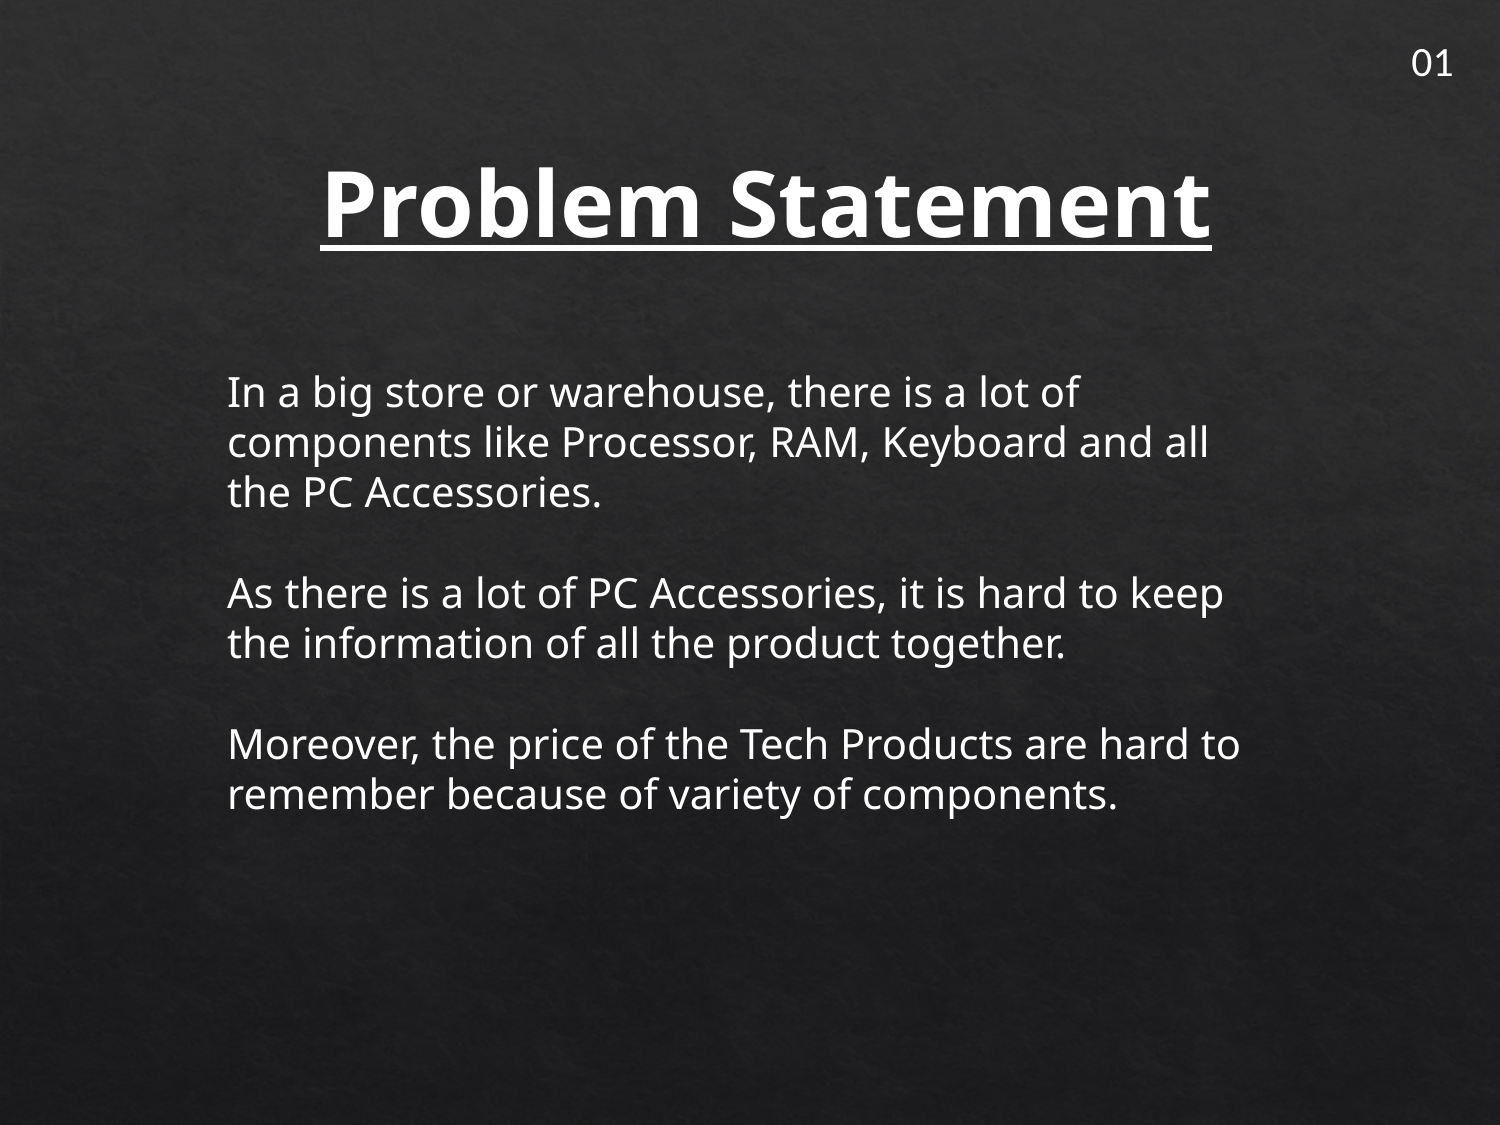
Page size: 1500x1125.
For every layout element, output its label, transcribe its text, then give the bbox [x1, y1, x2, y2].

text_box As there is a lot of PC Accessories, it is hard to keep the information of all the product together. [212, 559, 1293, 675]
text_box Moreover, the price of the Tech Products are hard to remember because of variety of components. [212, 710, 1293, 826]
text_box In a big store or warehouse, there is a lot of components like Processor, RAM, Keyboard and all the PC Accessories. [212, 358, 1293, 524]
text_box Problem Statement [16, 28, 1500, 309]
text_box 01 [1396, 27, 1491, 93]
